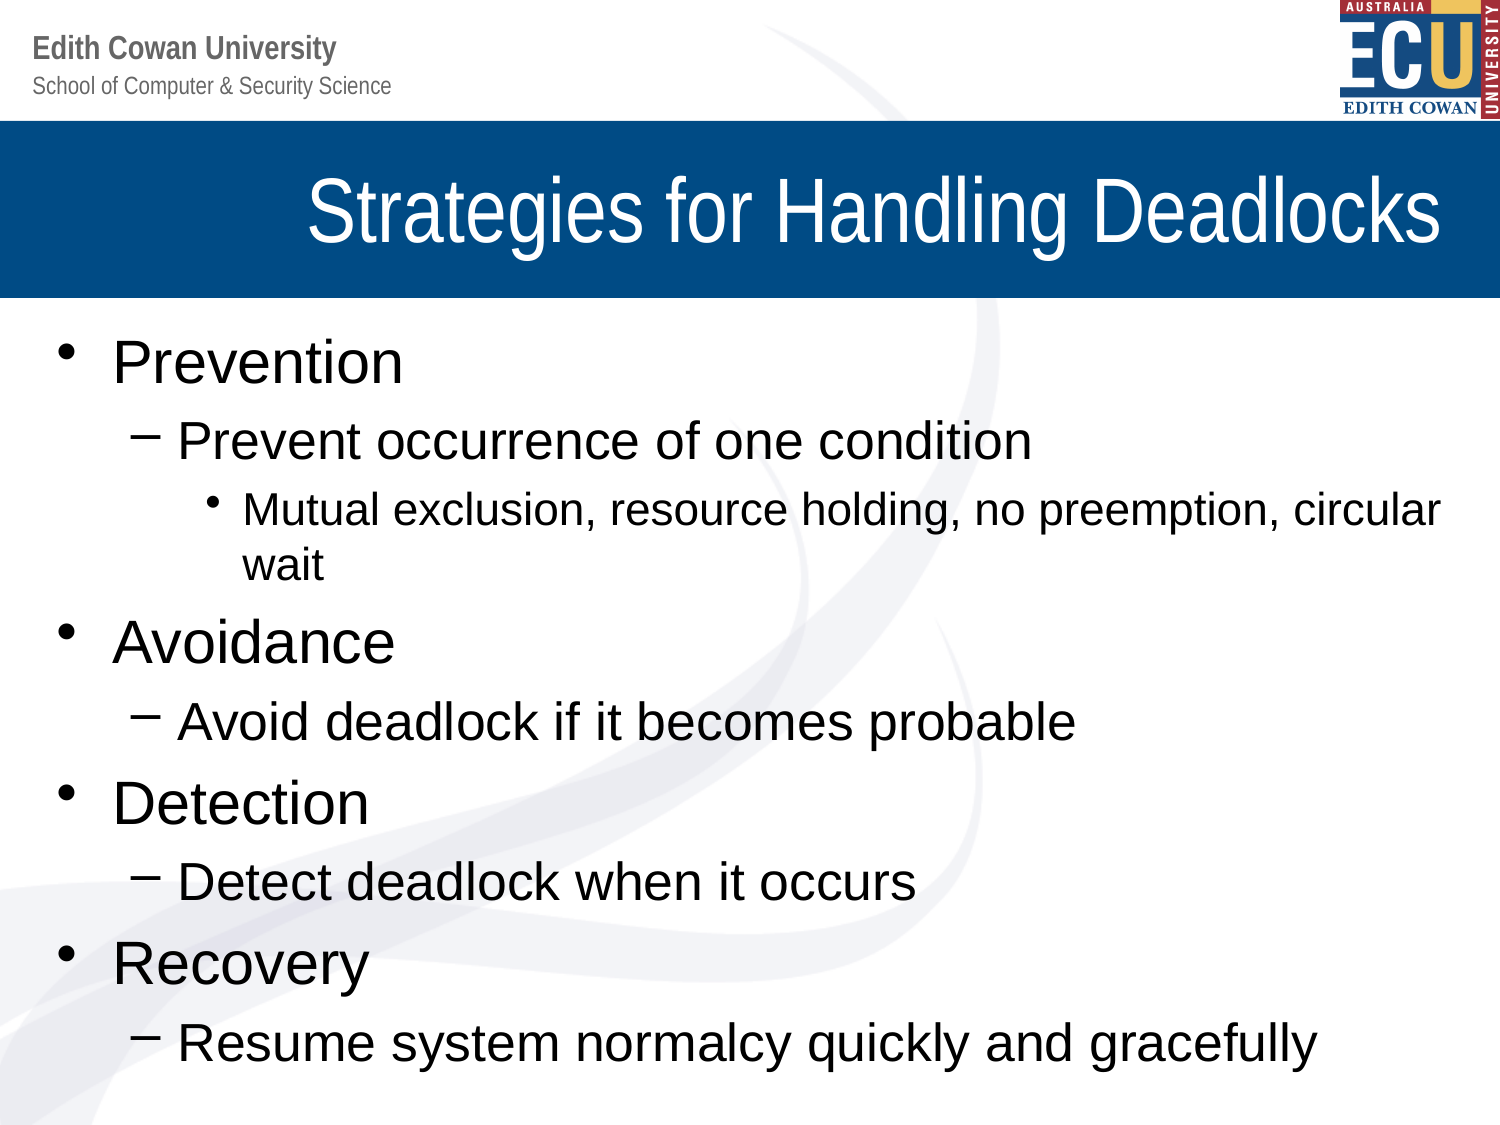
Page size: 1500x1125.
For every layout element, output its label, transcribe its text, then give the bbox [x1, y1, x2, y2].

picture [1340, 0, 1500, 119]
list Prevention Prevent occurrence of one condition Mutual exclusion, resource holding, no preemption, circular wait Avoidance Avoid deadlock if it becomes probable Detection Detect deadlock when it occurs Recovery Resume system normalcy quickly and gracefully [41, 314, 1459, 1083]
picture [0, 0, 1043, 120]
title Strategies for Handling Deadlocks [41, 123, 1459, 288]
picture [0, 298, 1043, 1125]
